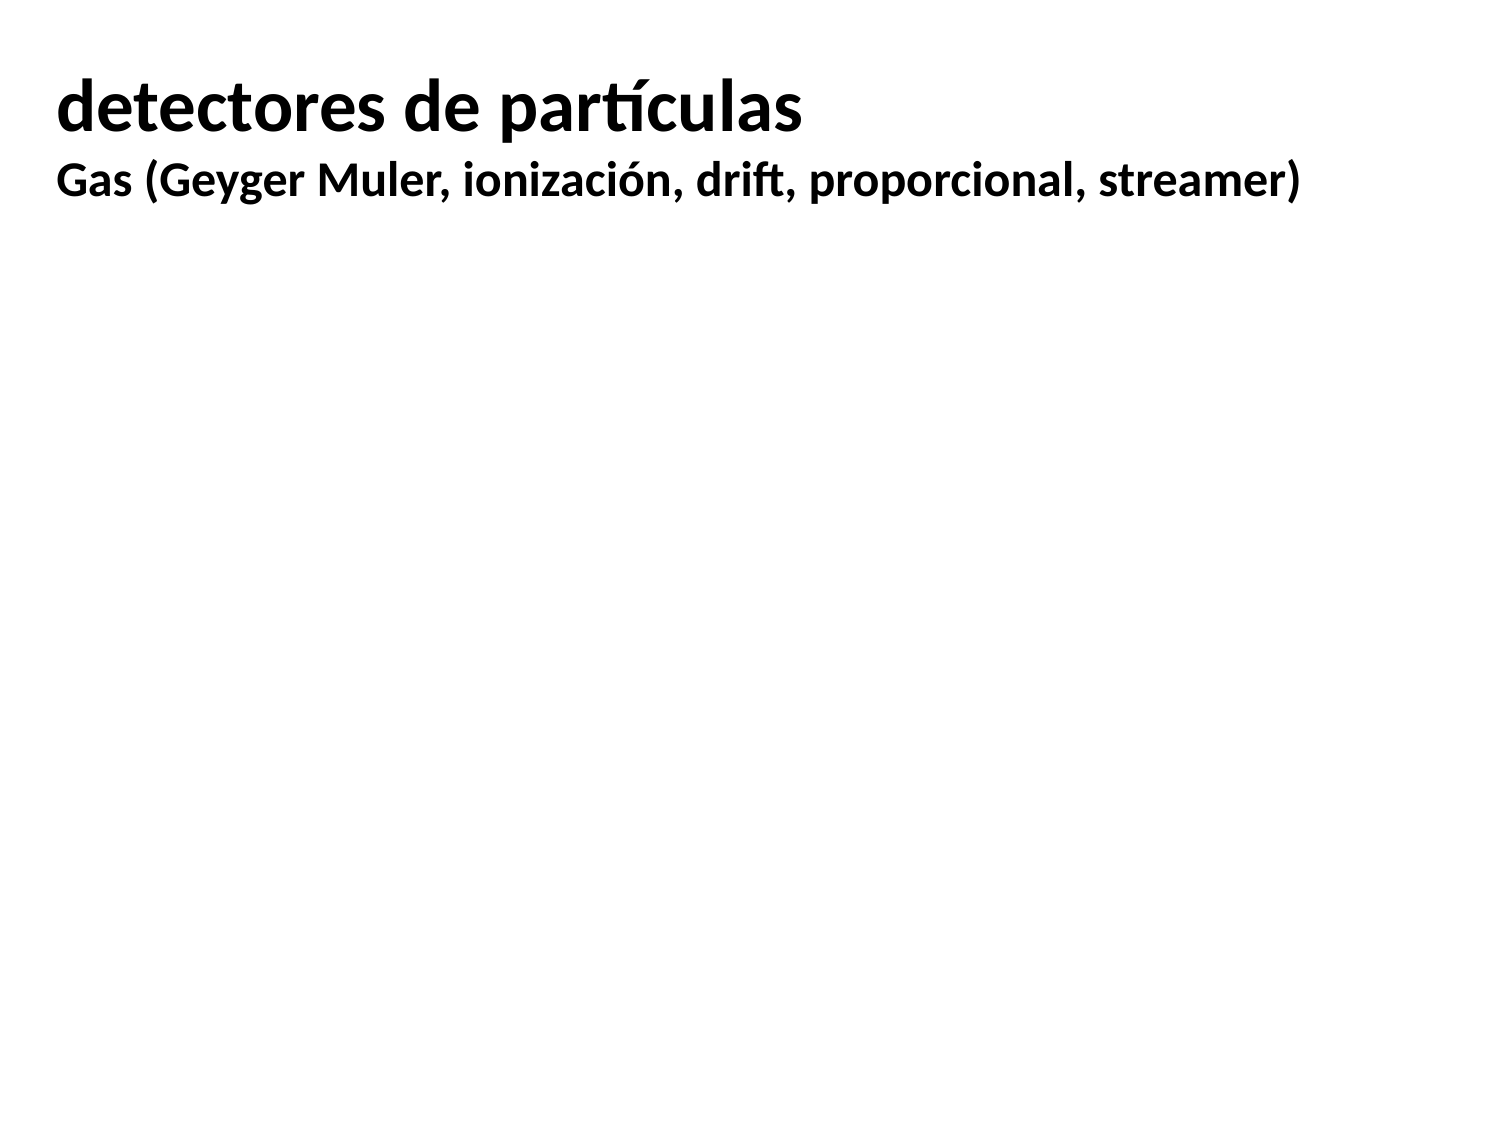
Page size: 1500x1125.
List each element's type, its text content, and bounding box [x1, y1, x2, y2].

title detectores de partículas Gas (Geyger Muler, ionización, drift, proporcional, streamer) [41, 42, 1459, 220]
